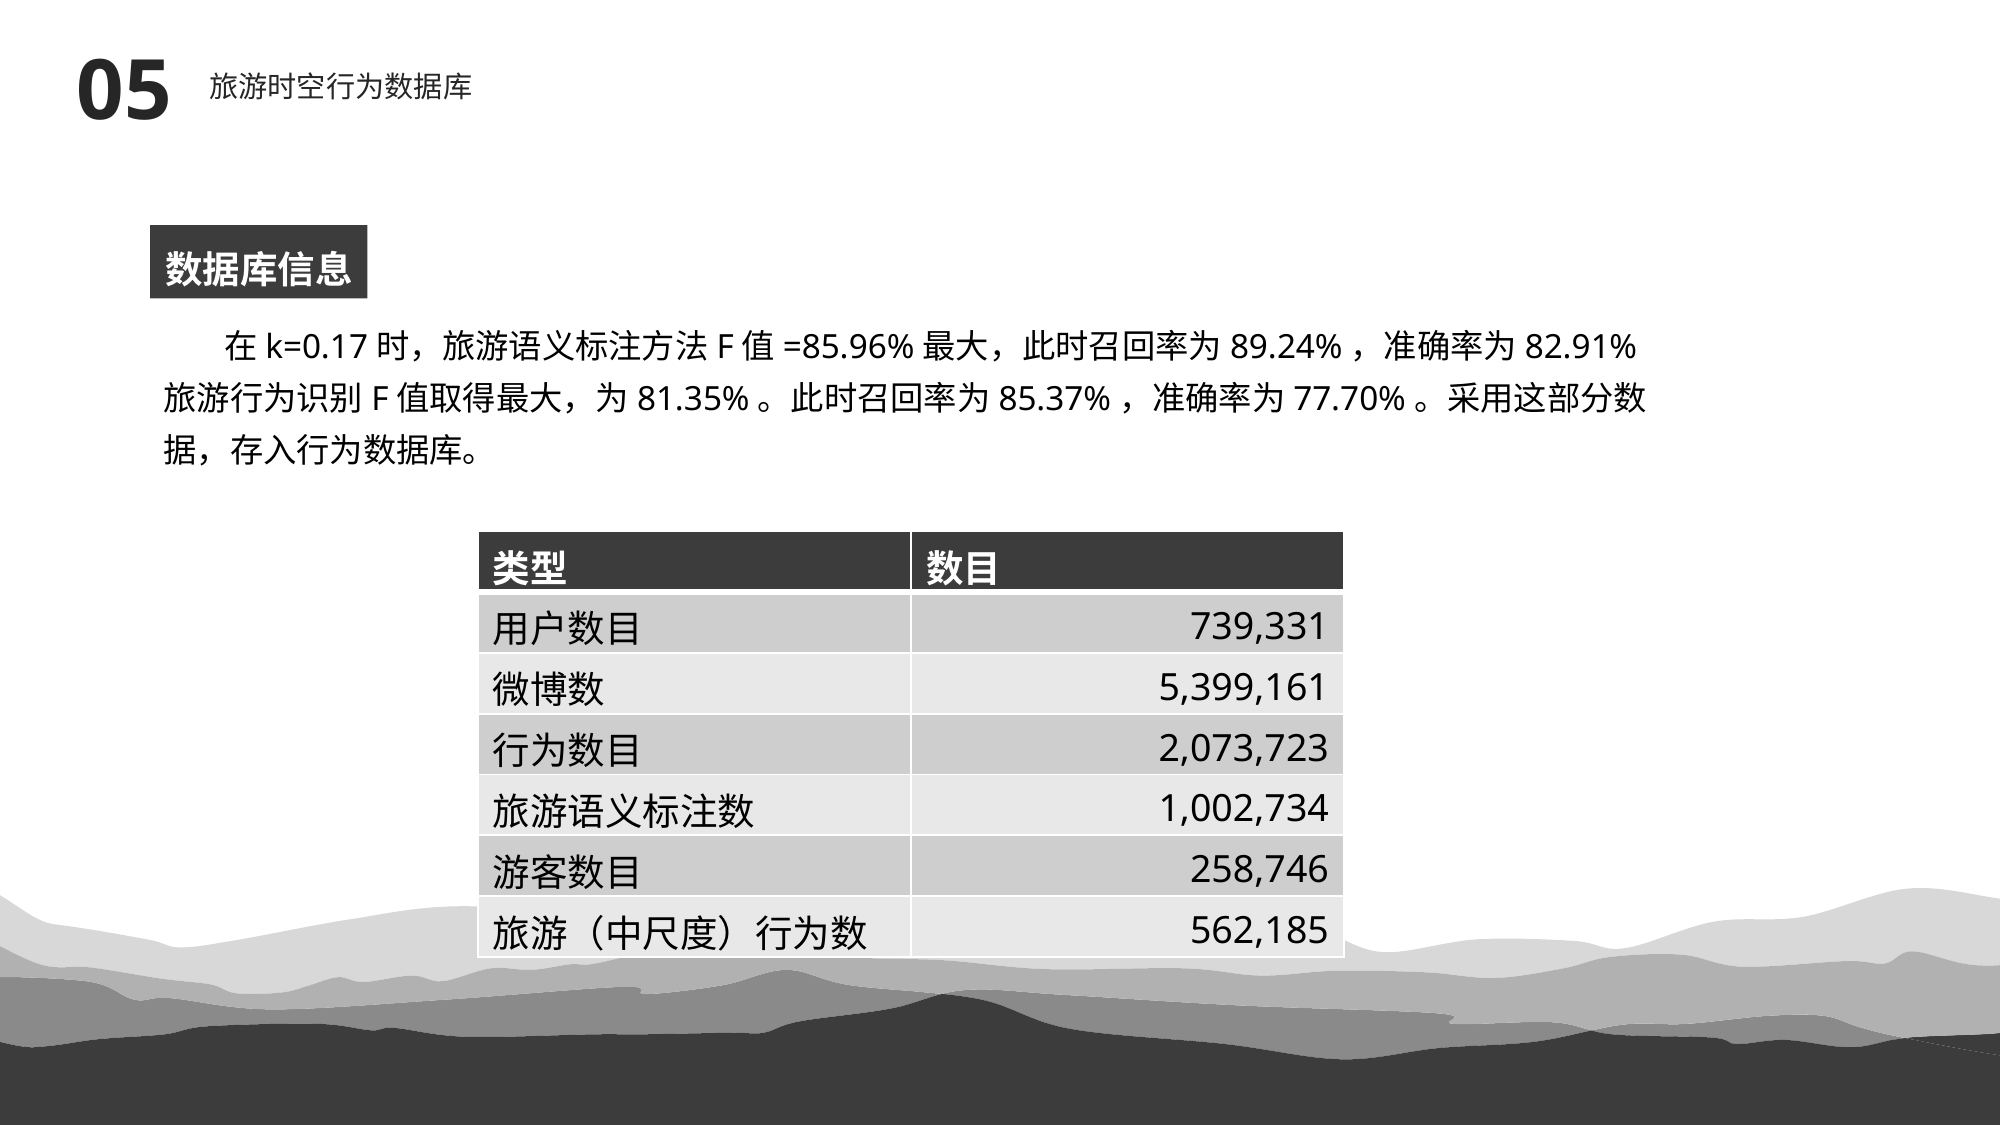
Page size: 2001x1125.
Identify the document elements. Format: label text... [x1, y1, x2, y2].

table_cell 2,073,723 [912, 715, 1343, 774]
text_box 数据库信息 [150, 225, 368, 299]
table_cell 258,746 [912, 836, 1343, 895]
table_cell 旅游语义标注数 [479, 775, 910, 834]
table_cell 5,399,161 [912, 654, 1343, 713]
table_header 数目 [912, 532, 1343, 589]
table_cell 用户数目 [479, 595, 910, 652]
text_box 在k=0.17时，旅游语义标注方法F值=85.96%最大，此时召回率为89.24%，准确率为82.91% 旅游行为识别F值取得最大，为81.35%。此时召回率为85.37%，准确率为77.70%。采用这部分数据，存入行为数据库。 [148, 305, 1673, 477]
table_cell 旅游（中尺度）行为数 [479, 897, 910, 956]
table_cell 行为数目 [479, 715, 910, 774]
table_cell 1,002,734 [912, 775, 1343, 834]
table_header 类型 [479, 532, 910, 589]
list 旅游时空行为数据库 [194, 60, 501, 116]
table_cell 游客数目 [479, 836, 910, 895]
table_cell 微博数 [479, 654, 910, 713]
table_cell 739,331 [912, 595, 1343, 652]
table_cell 562,185 [912, 897, 1343, 956]
list 05 [61, 39, 195, 137]
